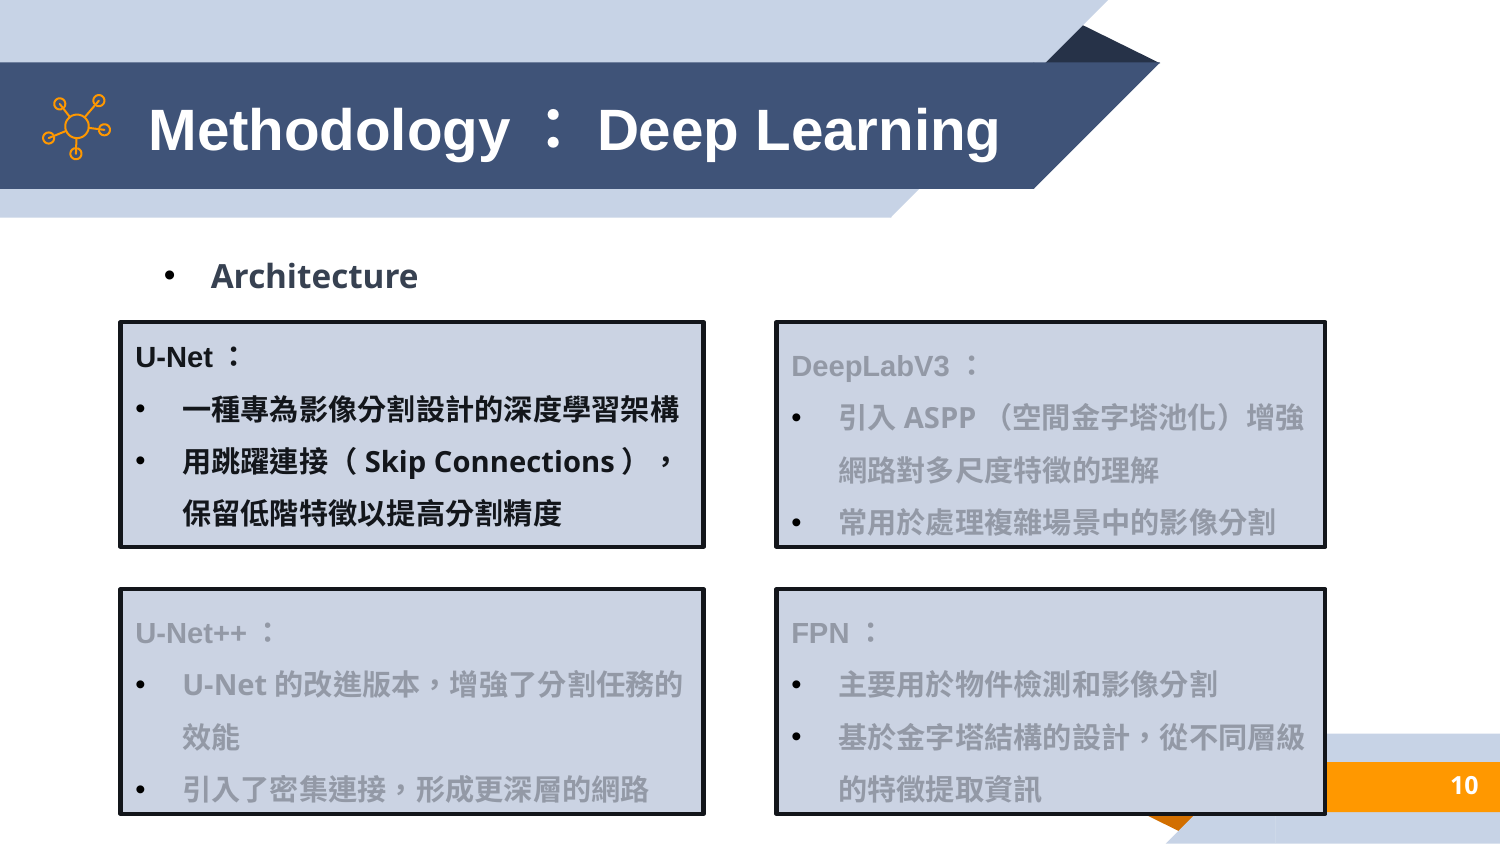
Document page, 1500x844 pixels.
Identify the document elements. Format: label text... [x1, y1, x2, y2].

slide_number 10 [1327, 760, 1494, 813]
text_box FPN： 主要用於物件檢測和影像分割 基於金字塔結構的設計，從不同層級的特徵提取資訊 [774, 587, 1327, 816]
text_box U-Net： 一種專為影像分割設計的深度學習架構 用跳躍連接（Skip Connections），保留低階特徵以提高分割精度 [118, 320, 706, 549]
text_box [42, 94, 111, 160]
text_box U-Net++： U-Net的改進版本，增強了分割任務的效能 引入了密集連接，形成更深層的網路 [118, 587, 706, 816]
text_box Architecture : [149, 207, 437, 320]
text_box DeepLabV3： 引入ASPP（空間金字塔池化）增強網路對多尺度特徵的理解 常用於處理複雜場景中的影像分割 [774, 320, 1327, 549]
title Methodology：Deep Learning [133, 64, 1140, 190]
